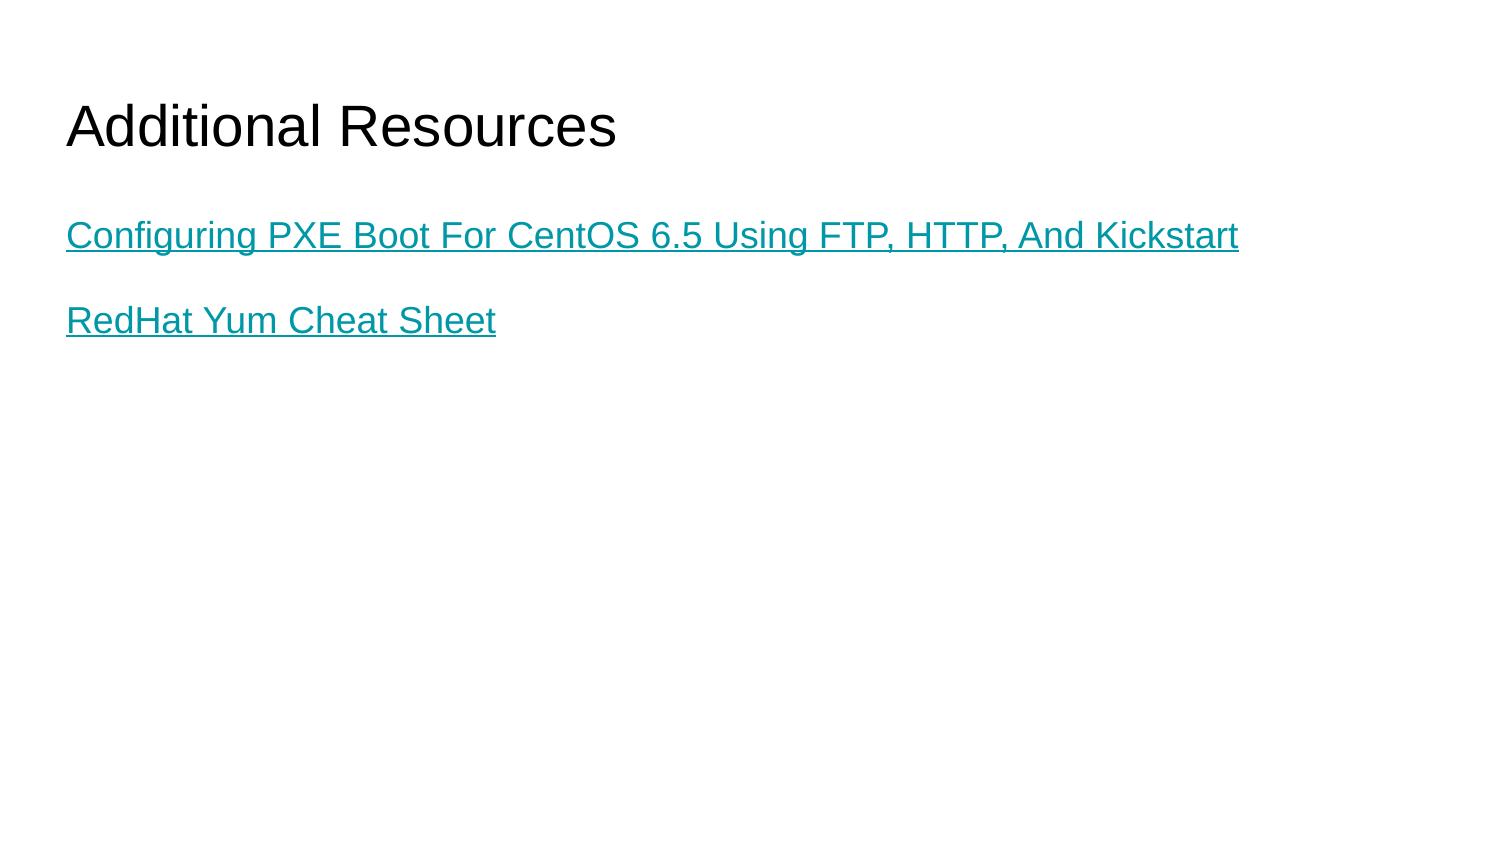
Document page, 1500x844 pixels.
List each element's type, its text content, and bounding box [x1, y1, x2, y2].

title Additional Resources [51, 72, 1449, 167]
list Configuring PXE Boot For CentOS 6.5 Using FTP, HTTP, And Kickstart RedHat Yum Cheat Sheet [51, 189, 1449, 750]
